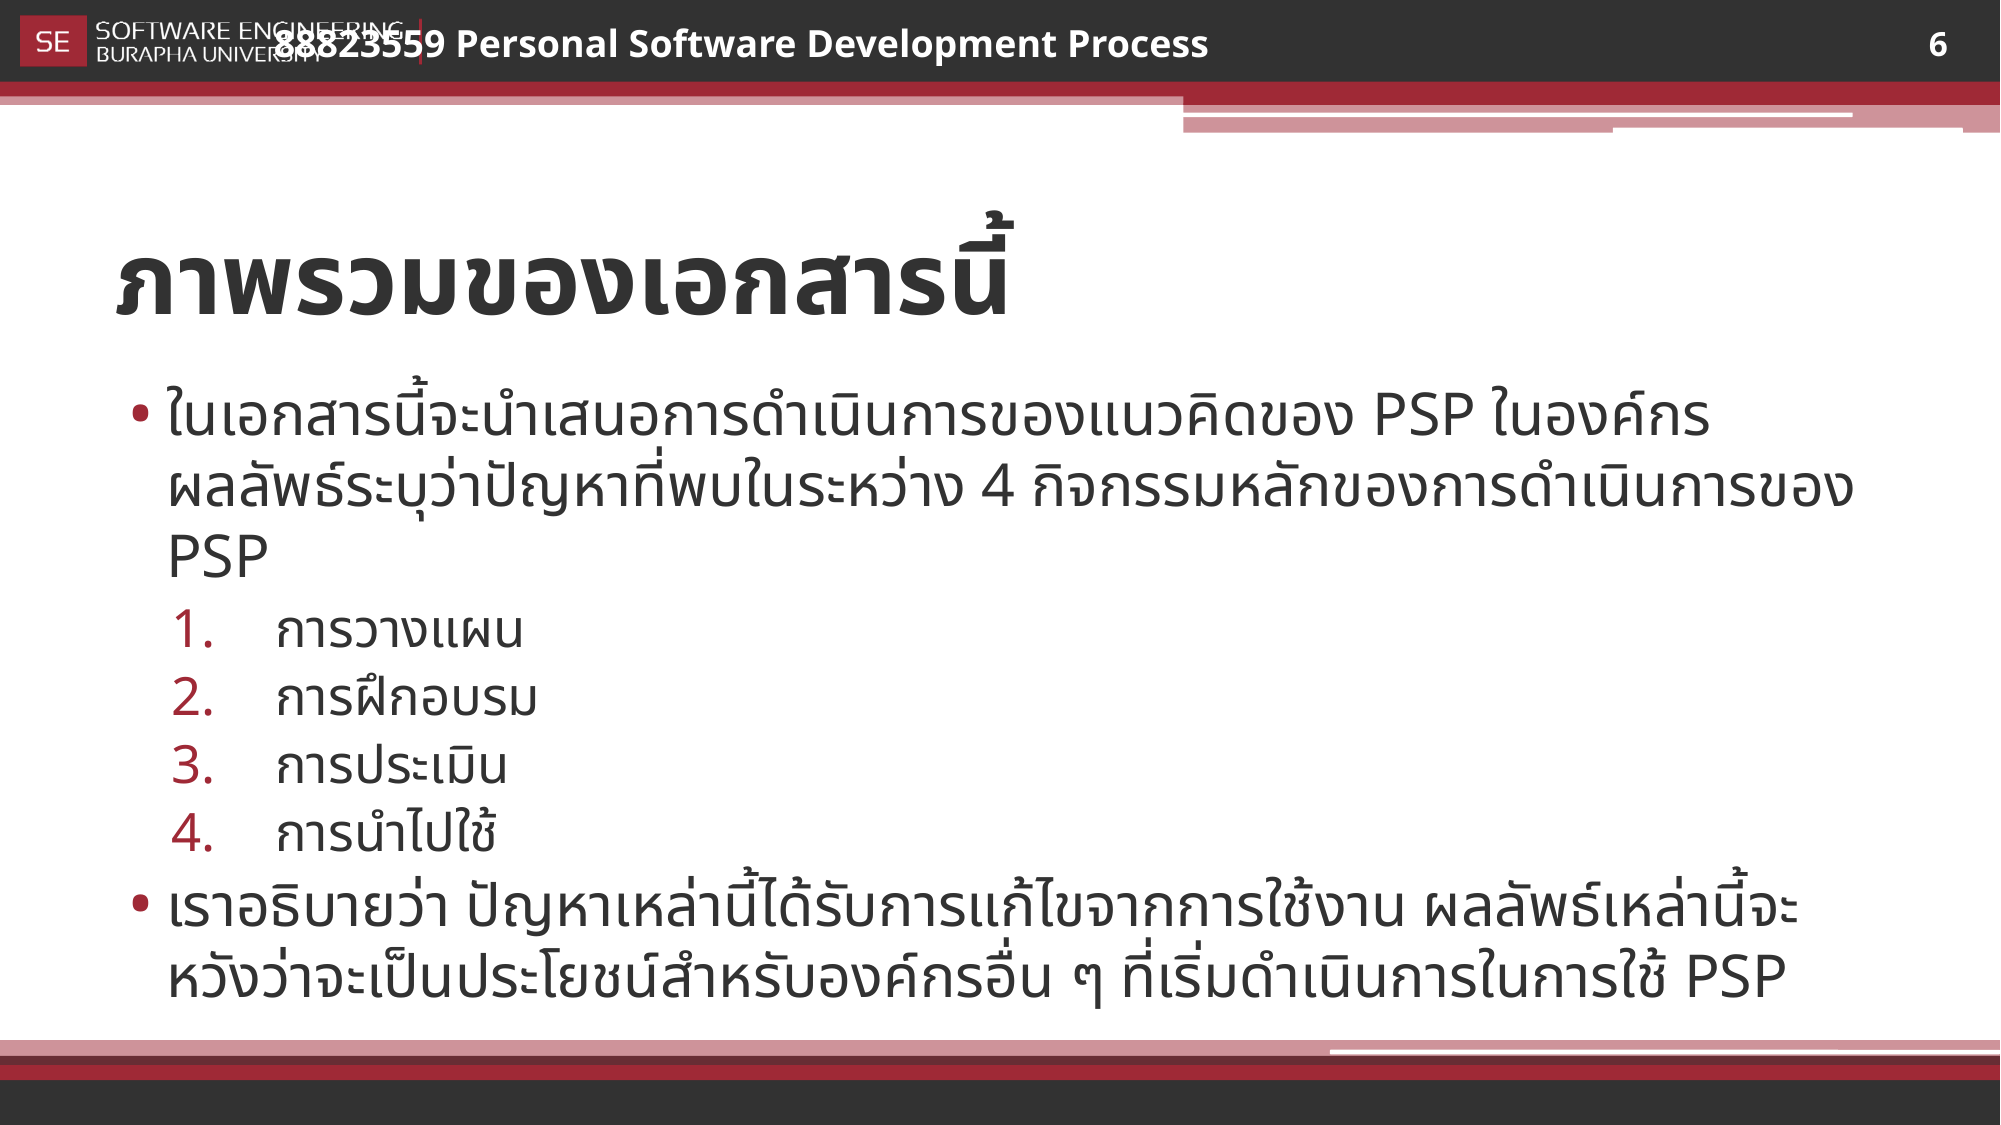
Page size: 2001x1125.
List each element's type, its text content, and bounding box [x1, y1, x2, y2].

title ภาพรวมของเอกสารนี้ [99, 187, 1900, 363]
slide_number 6 [1796, 15, 1963, 76]
list ในเอกสารนี้จะนำเสนอการดำเนินการของแนวคิดของ PSP ในองค์กร ผลลัพธ์ระบุว่าปัญหาที่พบในระหว่าง 4 กิจกรรมหลักของการดำเนินการของ PSP การวางแผน การฝึกอบรม การประเมิน การนำไปใช้ เราอธิบายว่า ปัญหาเหล่านี้ได้รับการแก้ไขจากการใช้งาน ผลลัพธ์เหล่านี้จะหวังว่าจะเป็นประโยชน์สำหรับองค์กรอื่น ๆ ที่เริ่มดำเนินการในการใช้ PSP [99, 368, 1900, 1023]
picture [17, 8, 430, 79]
